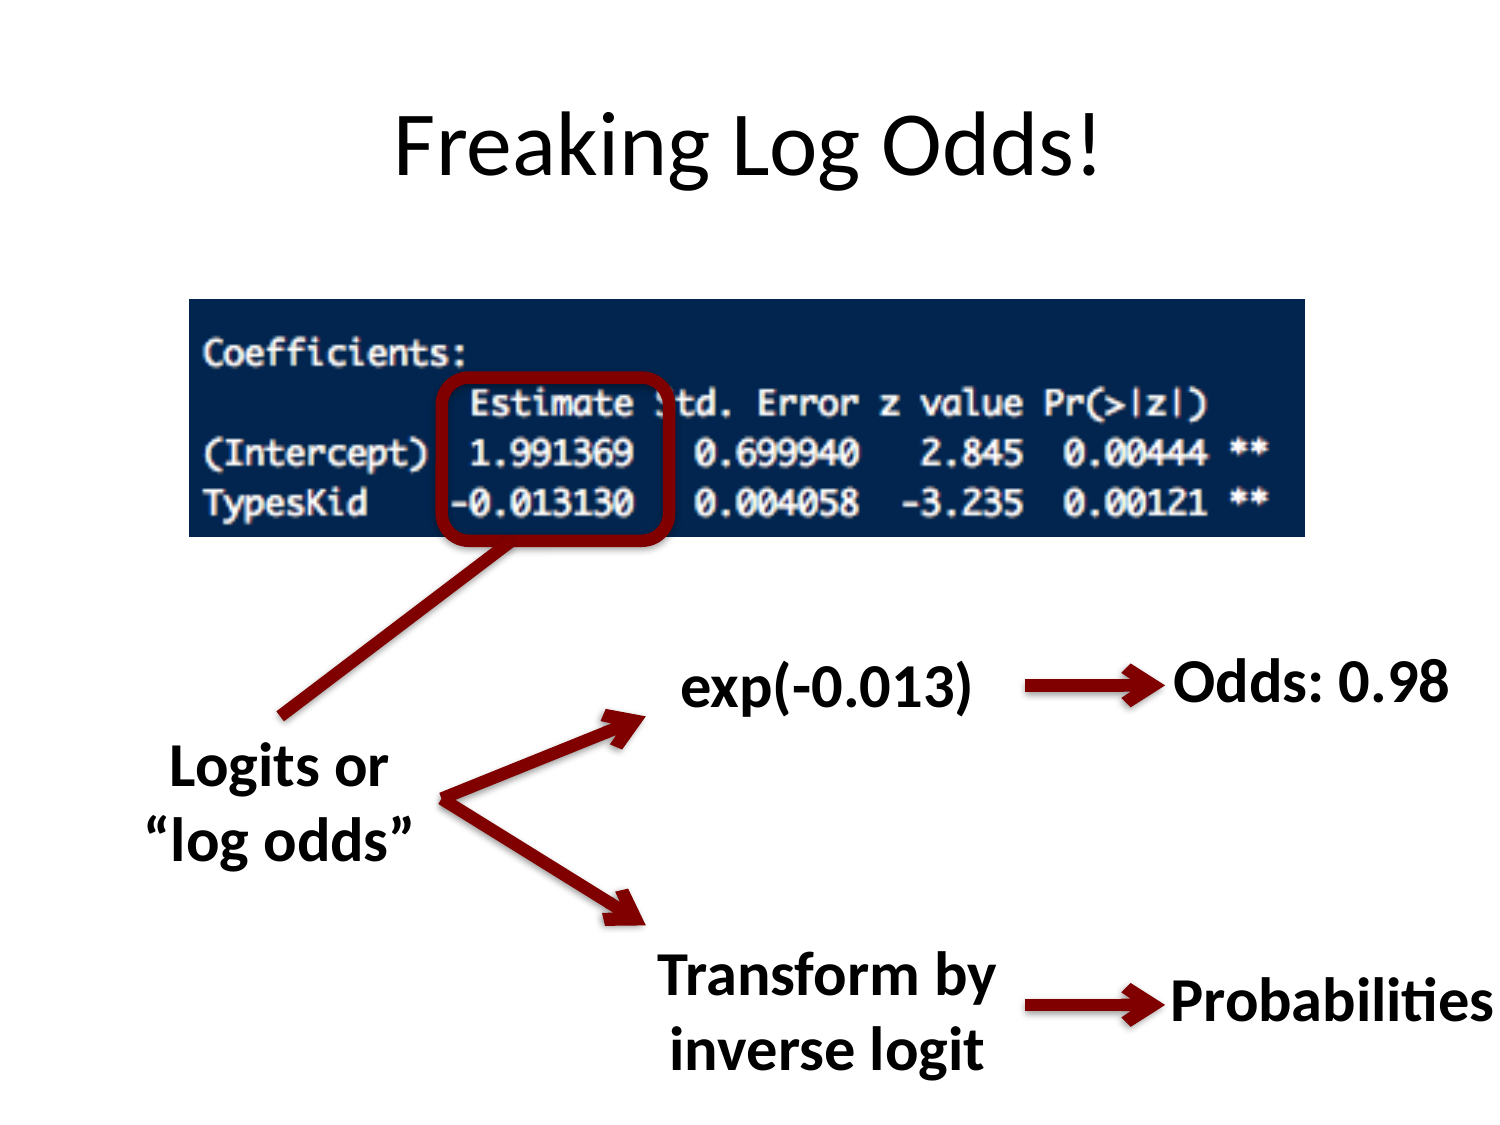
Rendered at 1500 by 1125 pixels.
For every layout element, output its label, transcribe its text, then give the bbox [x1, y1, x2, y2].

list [189, 111, 1305, 725]
text_box Logits or “log odds” [118, 716, 436, 881]
text_box Transform by inverse logit [624, 925, 1031, 1090]
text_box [441, 716, 647, 799]
title Freaking Log Odds! [75, 45, 1425, 233]
text_box Probabilities [1146, 951, 1500, 1042]
text_box Odds: 0.98 [1309, 632, 1480, 722]
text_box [441, 799, 647, 926]
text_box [279, 540, 512, 717]
